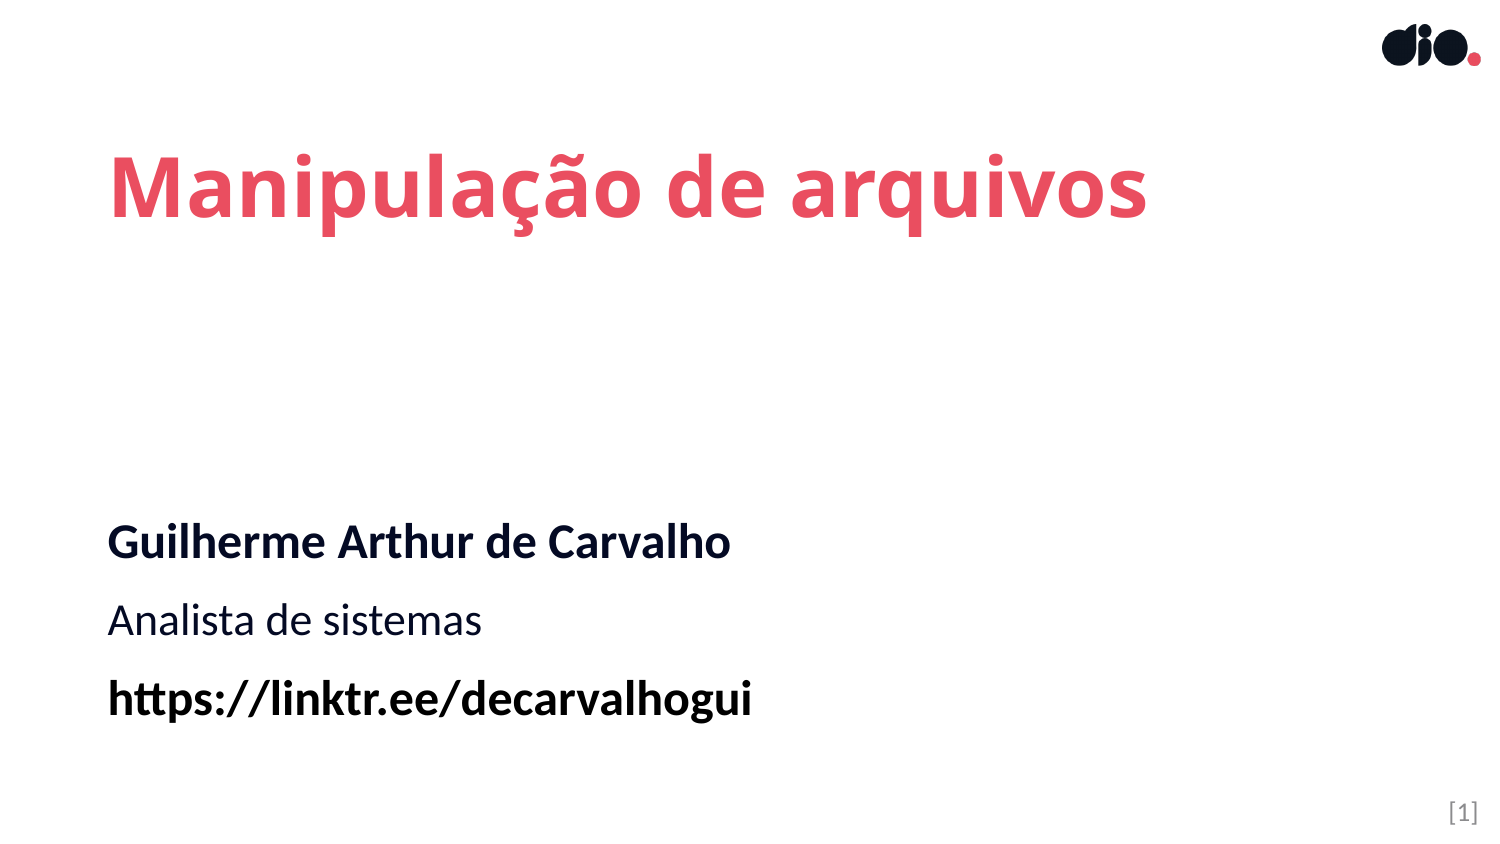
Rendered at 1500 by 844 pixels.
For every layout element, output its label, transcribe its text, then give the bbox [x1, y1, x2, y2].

text_box Manipulação de arquivos [92, 104, 1404, 422]
text_box Guilherme Arthur de Carvalho Analista de sistemas https://linktr.ee/decarvalhogui [92, 493, 1202, 812]
picture [1382, 24, 1481, 66]
slide_number [1] [1403, 779, 1494, 844]
